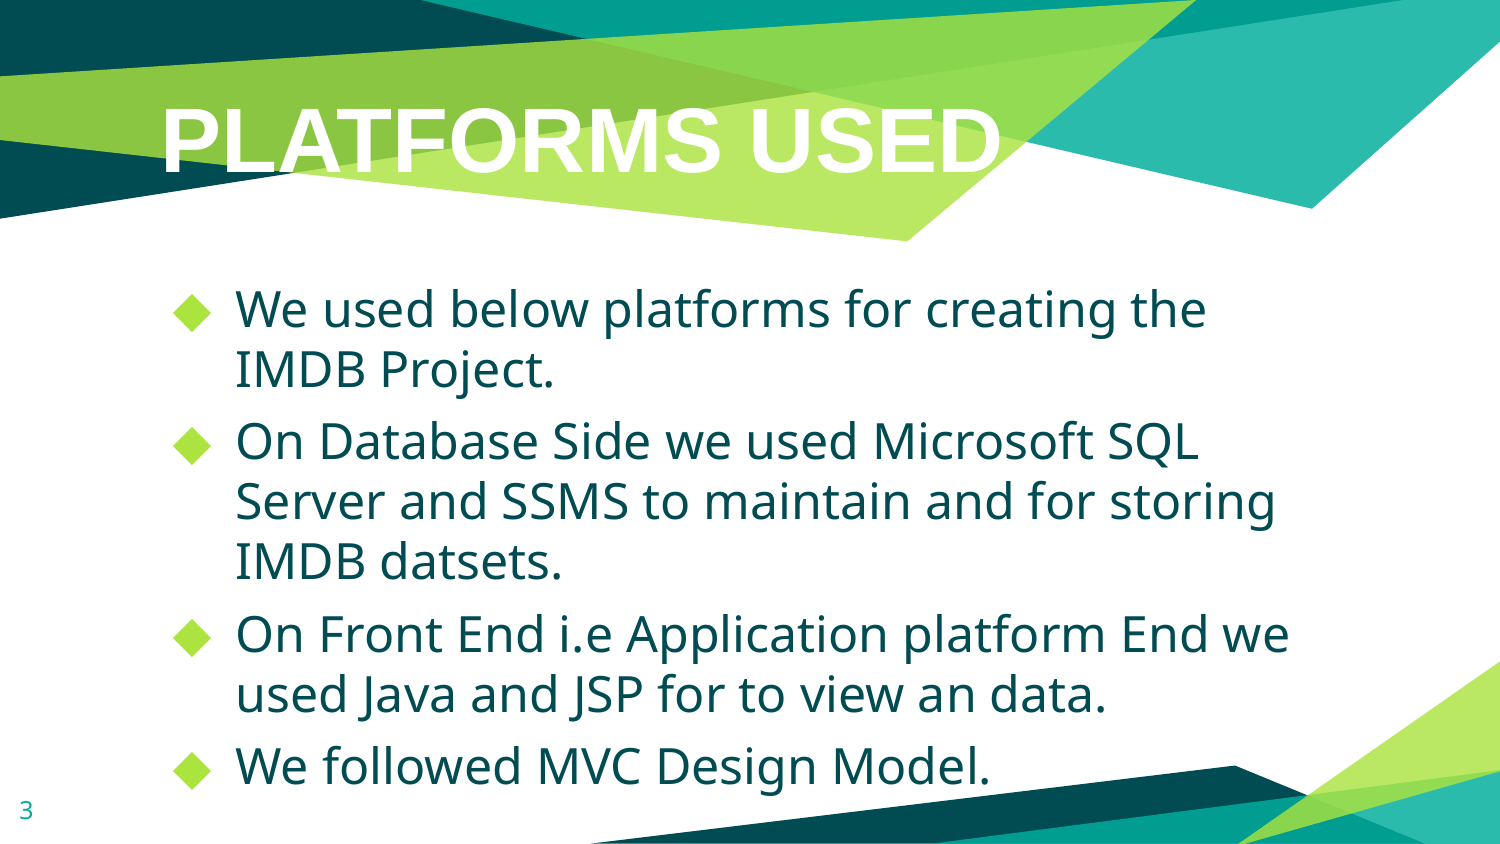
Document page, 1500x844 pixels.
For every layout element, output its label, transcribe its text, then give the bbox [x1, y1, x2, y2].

slide_number 3 [4, 779, 95, 844]
title PLATFORMS USED [145, 65, 1355, 206]
list We used below platforms for creating the IMDB Project. On Database Side we used Microsoft SQL Server and SSMS to maintain and for storing IMDB datsets. On Front End i.e Application platform End we used Java and JSP for to view an data. We followed MVC Design Model. [145, 262, 1355, 808]
